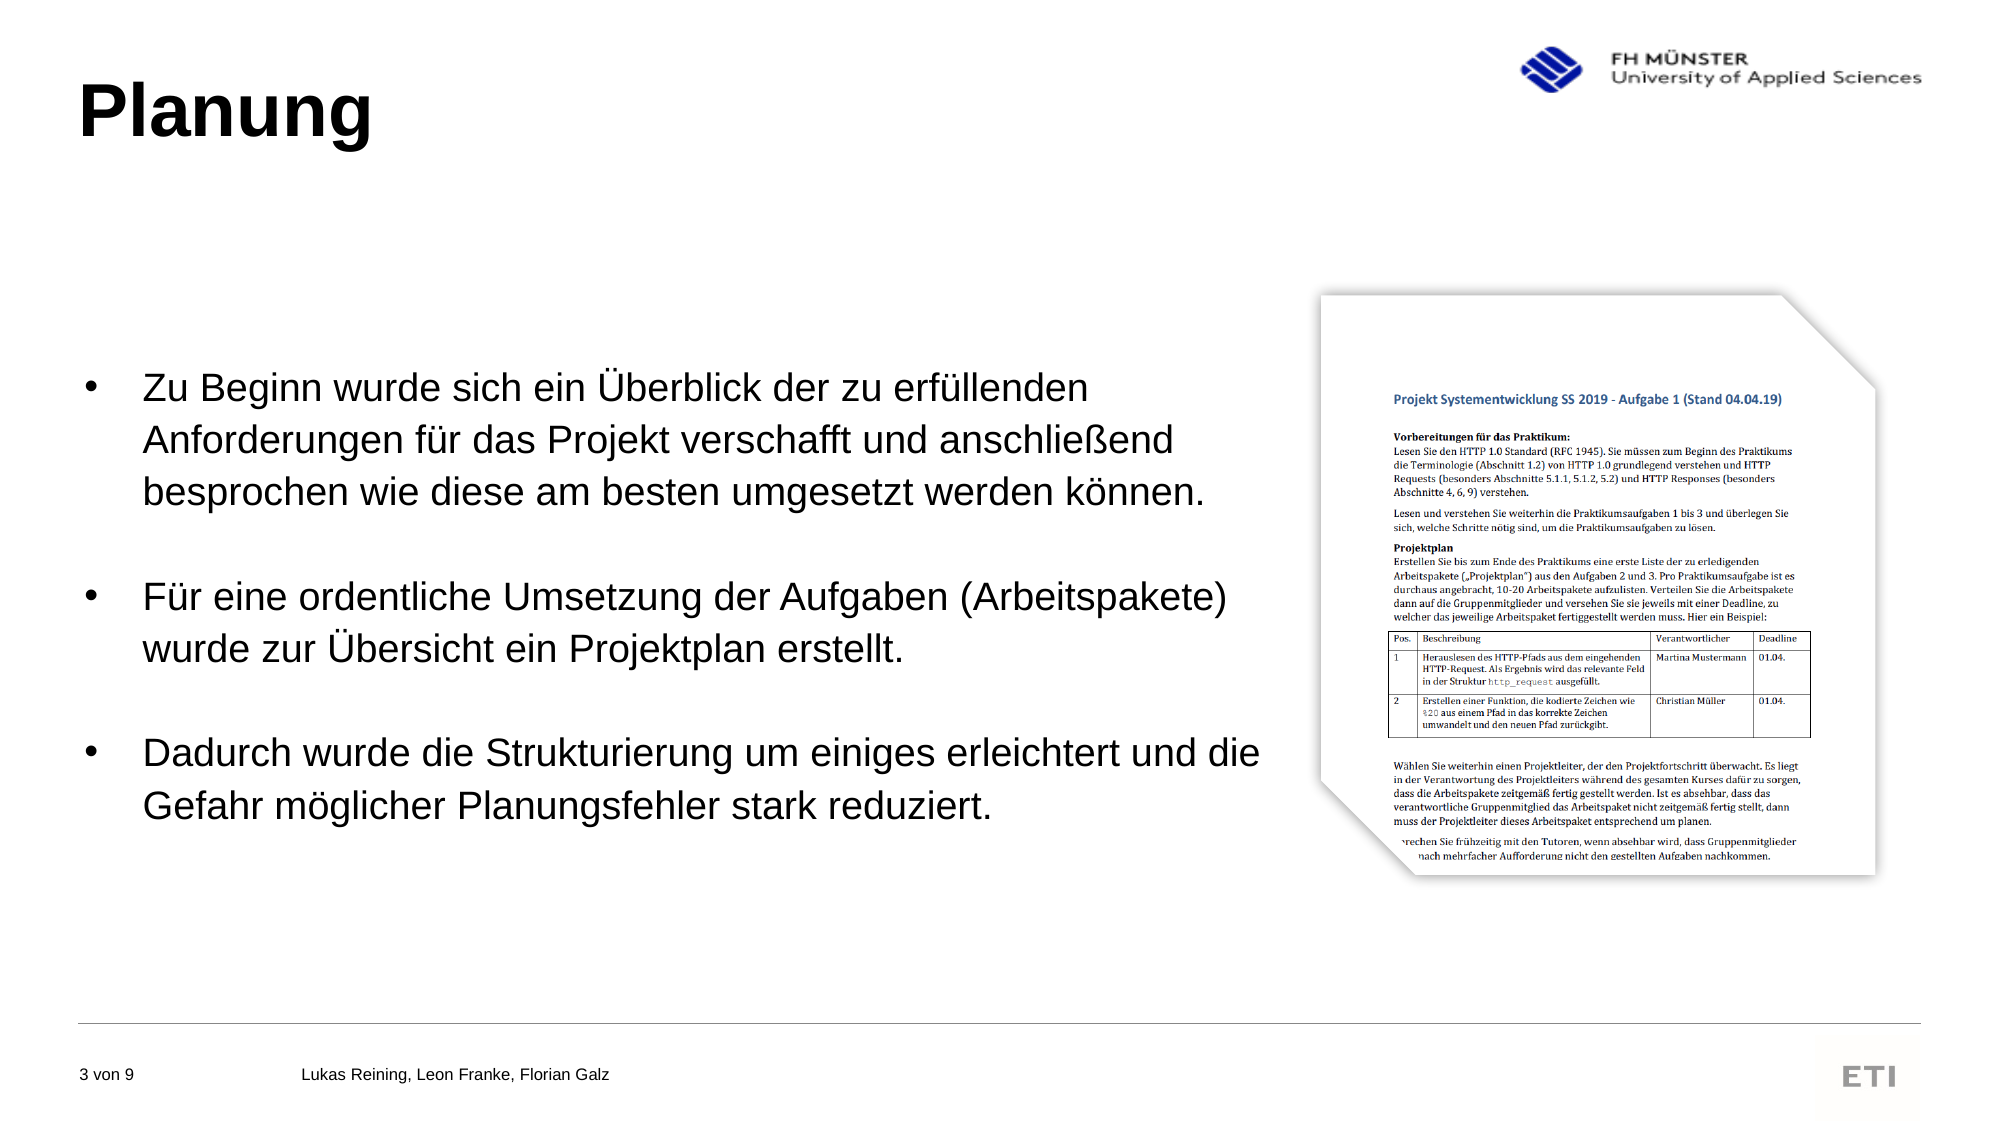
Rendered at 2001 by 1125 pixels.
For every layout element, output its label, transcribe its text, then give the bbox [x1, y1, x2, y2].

title Planung [78, 61, 1473, 155]
picture [1815, 1035, 1920, 1121]
footer Lukas Reining, Leon Franke, Florian Galz [301, 1035, 1788, 1085]
list Zu Beginn wurde sich ein Überblick der zu erfüllenden Anforderungen für das Projekt verschafft und anschließend besprochen wie diese am besten umgesetzt werden können. Für eine ordentliche Umsetzung der Aufgaben (Arbeitspakete) wurde zur Übersicht ein Projektplan erstellt. Dadurch wurde die Strukturierung um einiges erleichtert und die Gefahr möglicher Planungsfehler stark reduziert. [84, 257, 1272, 965]
picture [1328, 302, 1869, 868]
